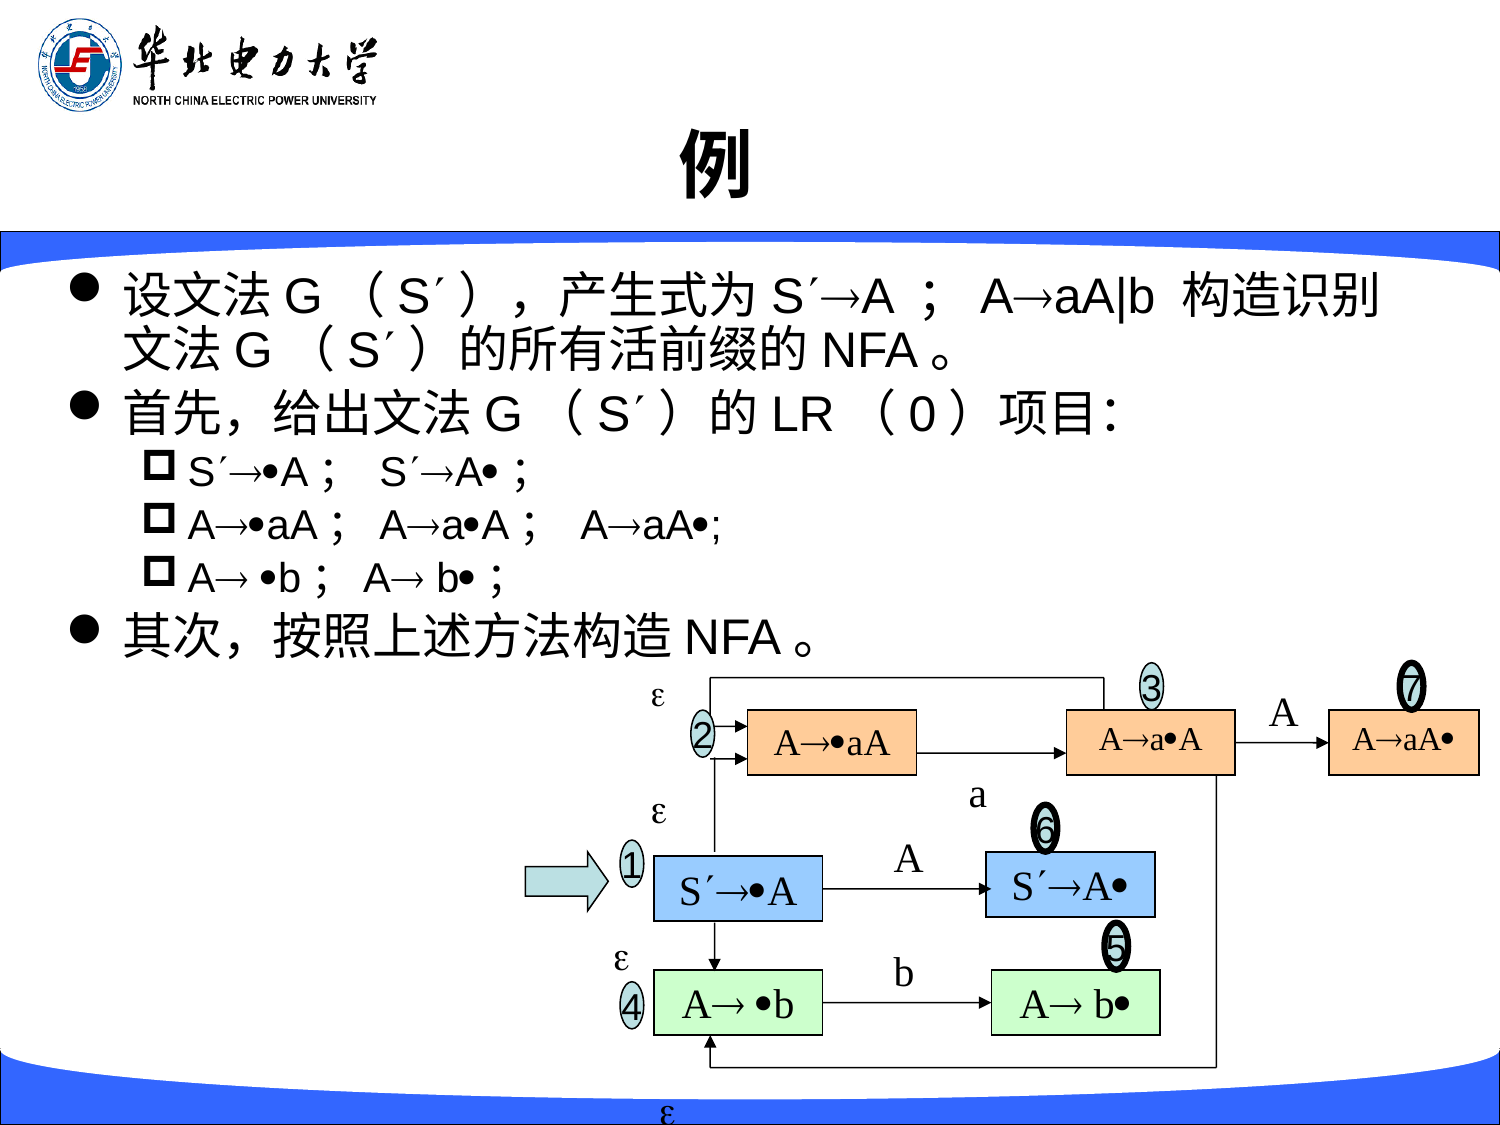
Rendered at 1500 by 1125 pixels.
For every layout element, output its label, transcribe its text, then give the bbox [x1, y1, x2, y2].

title 例 [97, 115, 1336, 211]
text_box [525, 661, 1480, 1125]
picture [0, 0, 414, 126]
list 设文法G（S），产生式为SA ；AaA|b 构造识别文法G（S）的所有活前缀的NFA。 首先，给出文法G（S）的LR（0）项目： SA； SA； AaA；AaA； AaA; A b；A b； 其次，按照上述方法构造NFA。 [50, 262, 1401, 641]
